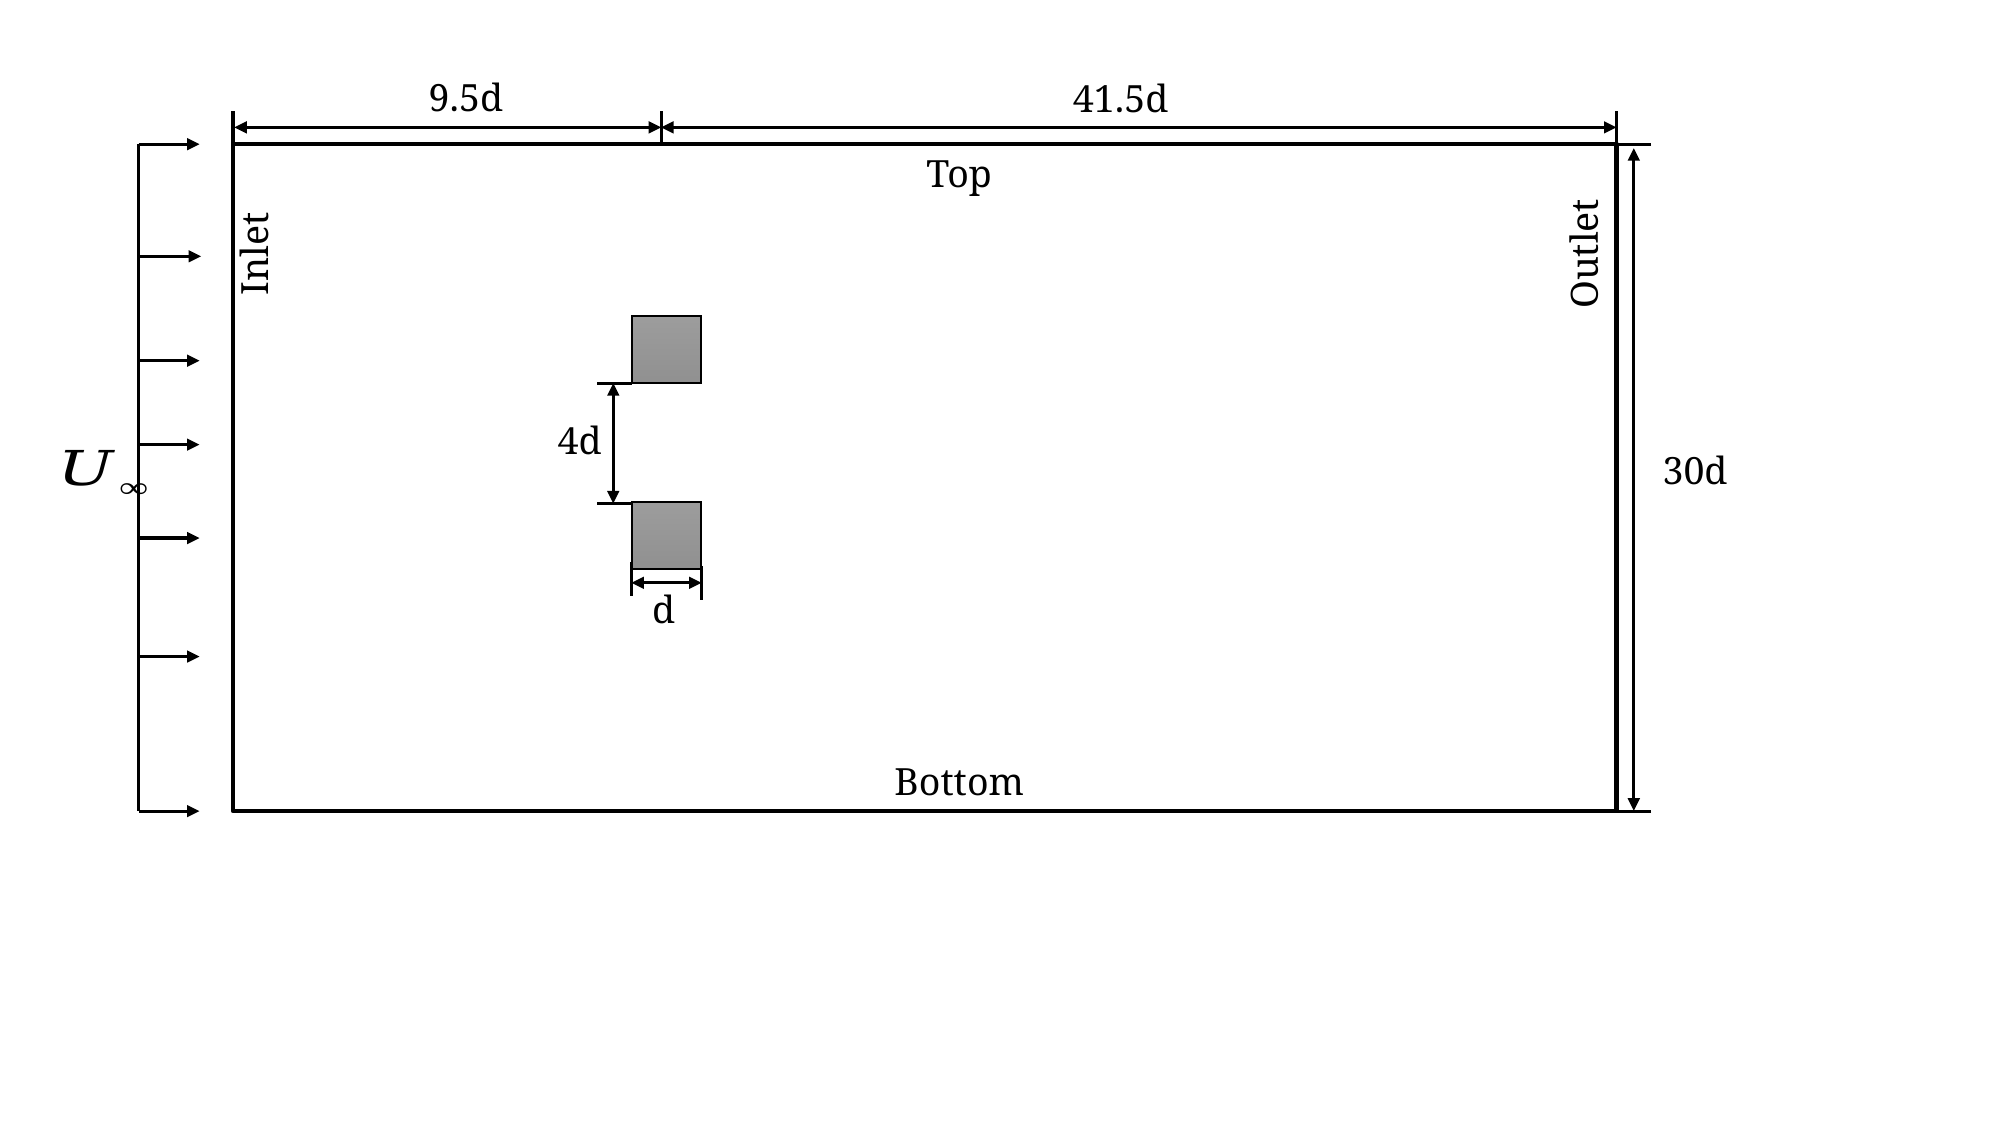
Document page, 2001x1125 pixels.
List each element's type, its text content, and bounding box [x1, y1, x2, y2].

text_box Inlet [223, 197, 283, 310]
text_box 4d [543, 409, 612, 469]
text_box [631, 501, 702, 570]
text_box Bottom [879, 750, 1039, 810]
text_box Top [911, 142, 1007, 203]
text_box d [637, 584, 690, 639]
text_box Outlet [1553, 184, 1613, 324]
text_box [233, 144, 1617, 812]
text_box 9.5d [413, 66, 518, 126]
text_box [631, 315, 702, 384]
text_box 41.5d [1058, 67, 1184, 126]
text_box 30d [1647, 439, 1743, 500]
